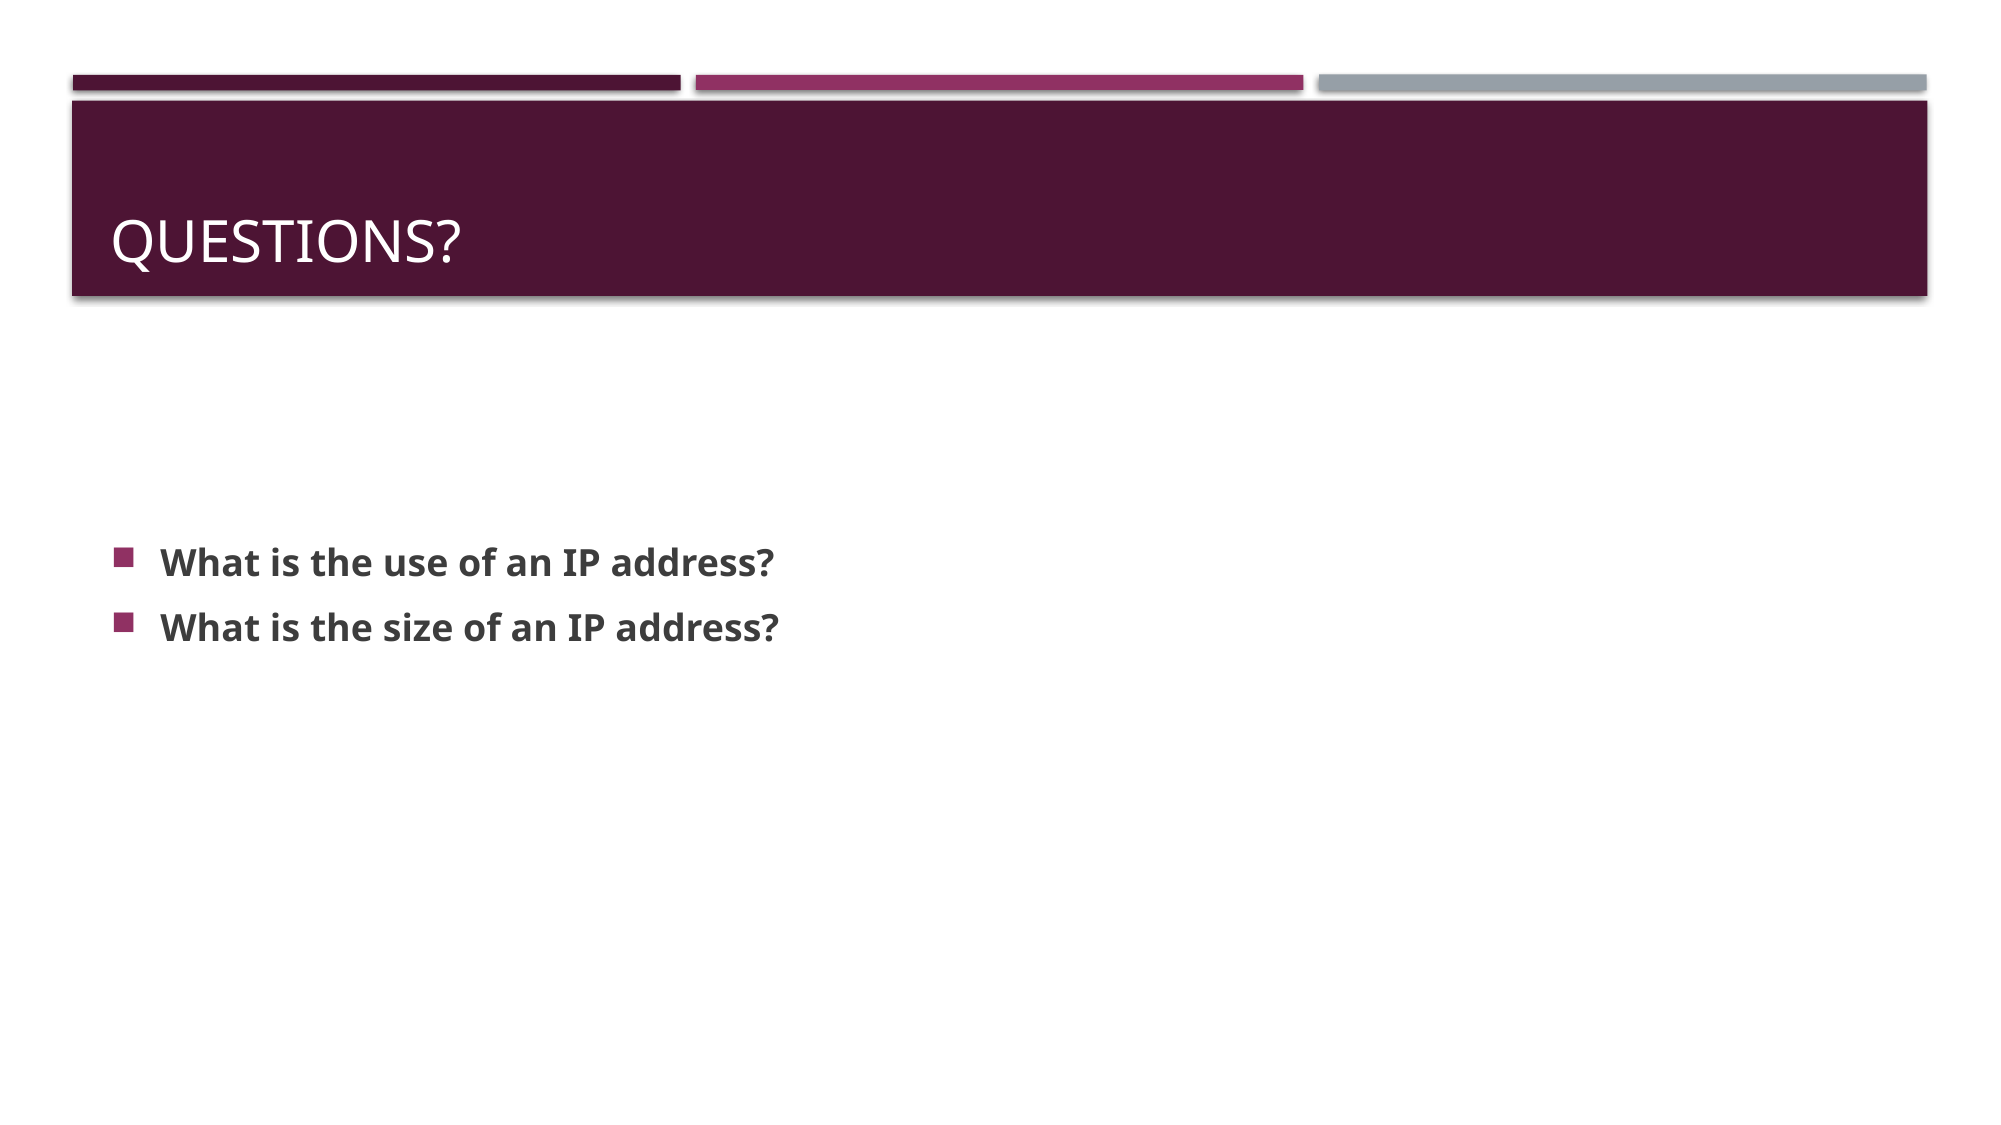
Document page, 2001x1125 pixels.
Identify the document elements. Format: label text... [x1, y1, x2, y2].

list What is the use of an IP address? What is the size of an IP address? [95, 357, 1905, 962]
title Questions? [95, 115, 1905, 282]
